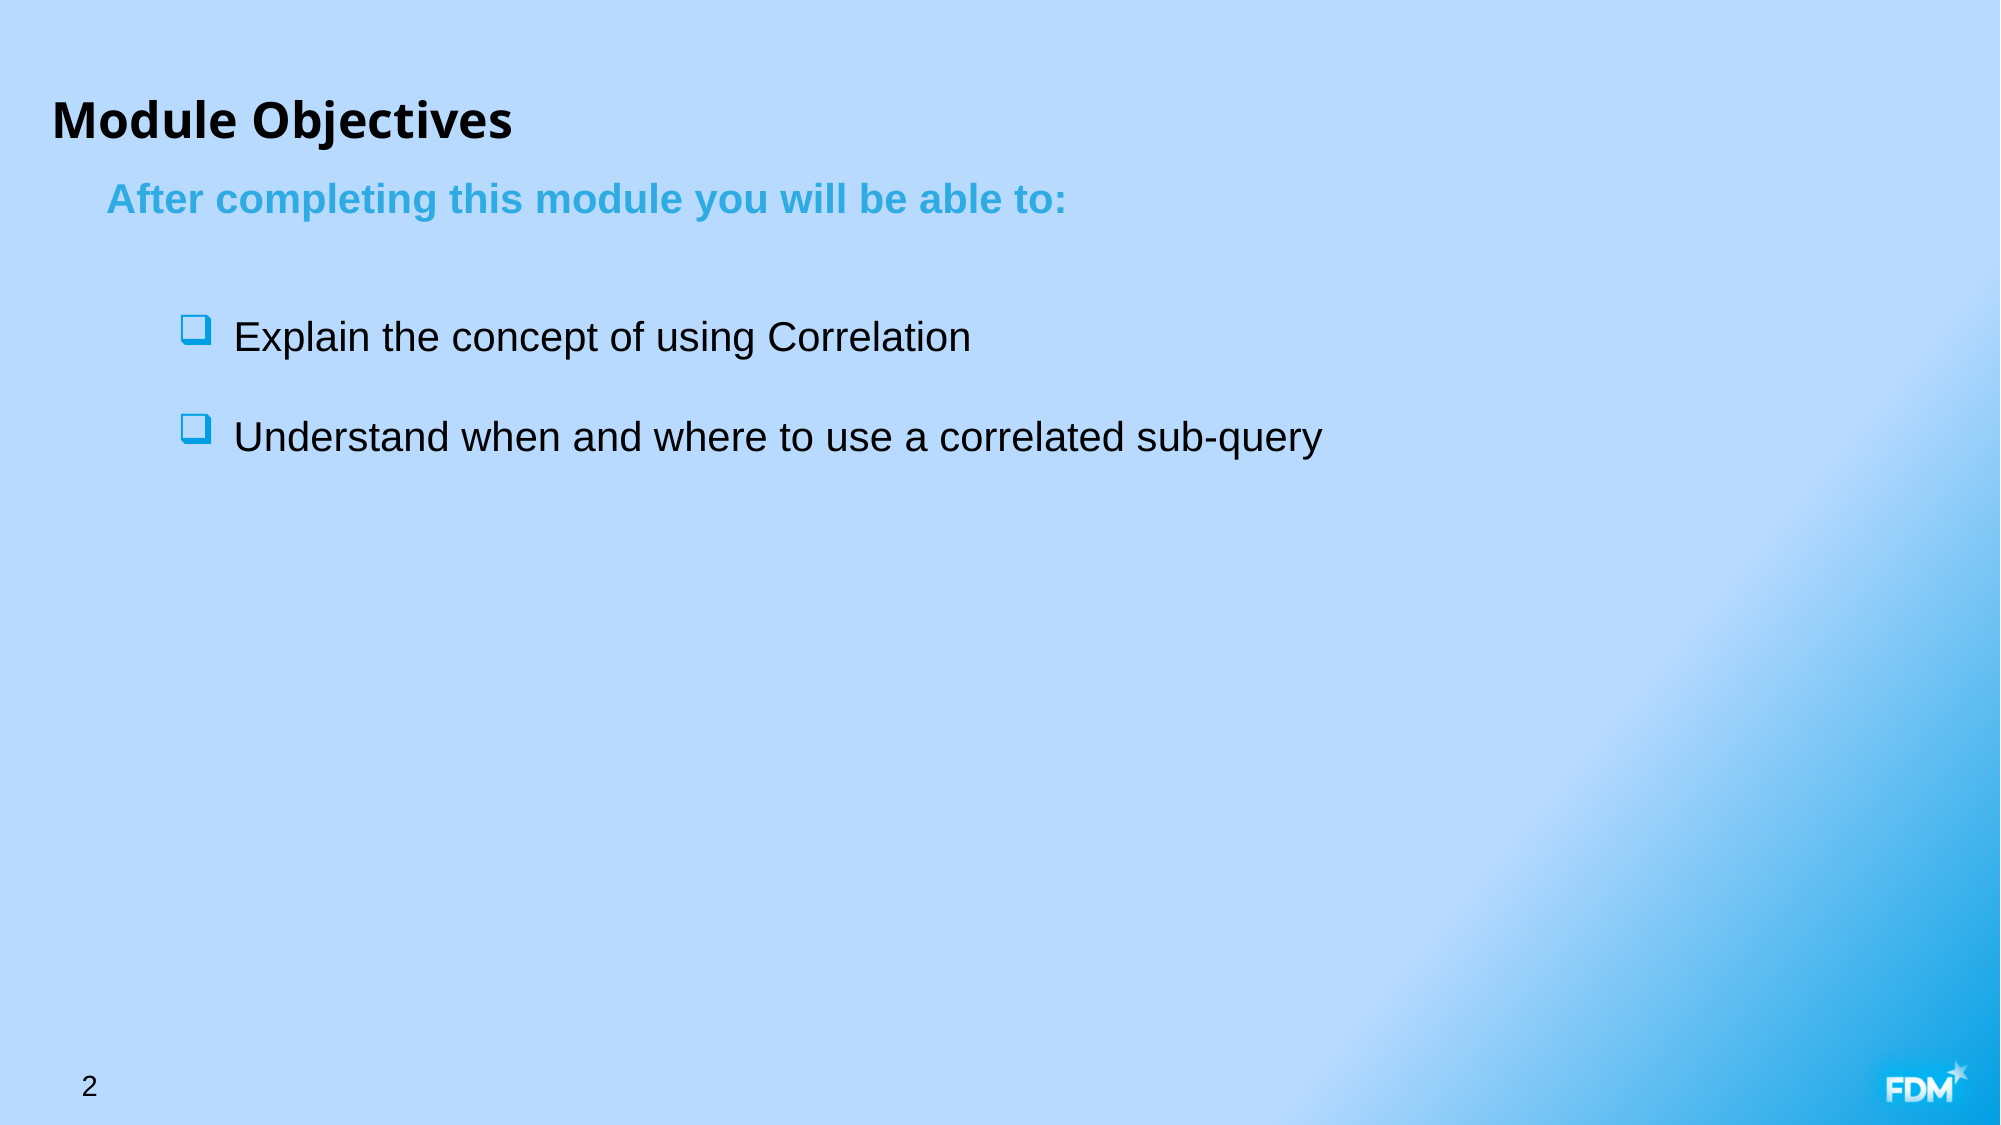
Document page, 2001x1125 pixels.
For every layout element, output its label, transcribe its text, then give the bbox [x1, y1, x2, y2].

slide_number 2 [66, 1060, 534, 1110]
picture [1858, 1029, 2000, 1125]
text_box Explain the concept of using Correlation Understand when and where to use a correlated sub-query [162, 302, 1770, 468]
text_box After completing this module you will be able to: [94, 160, 1916, 234]
text_box Module Objectives [39, 76, 1879, 159]
